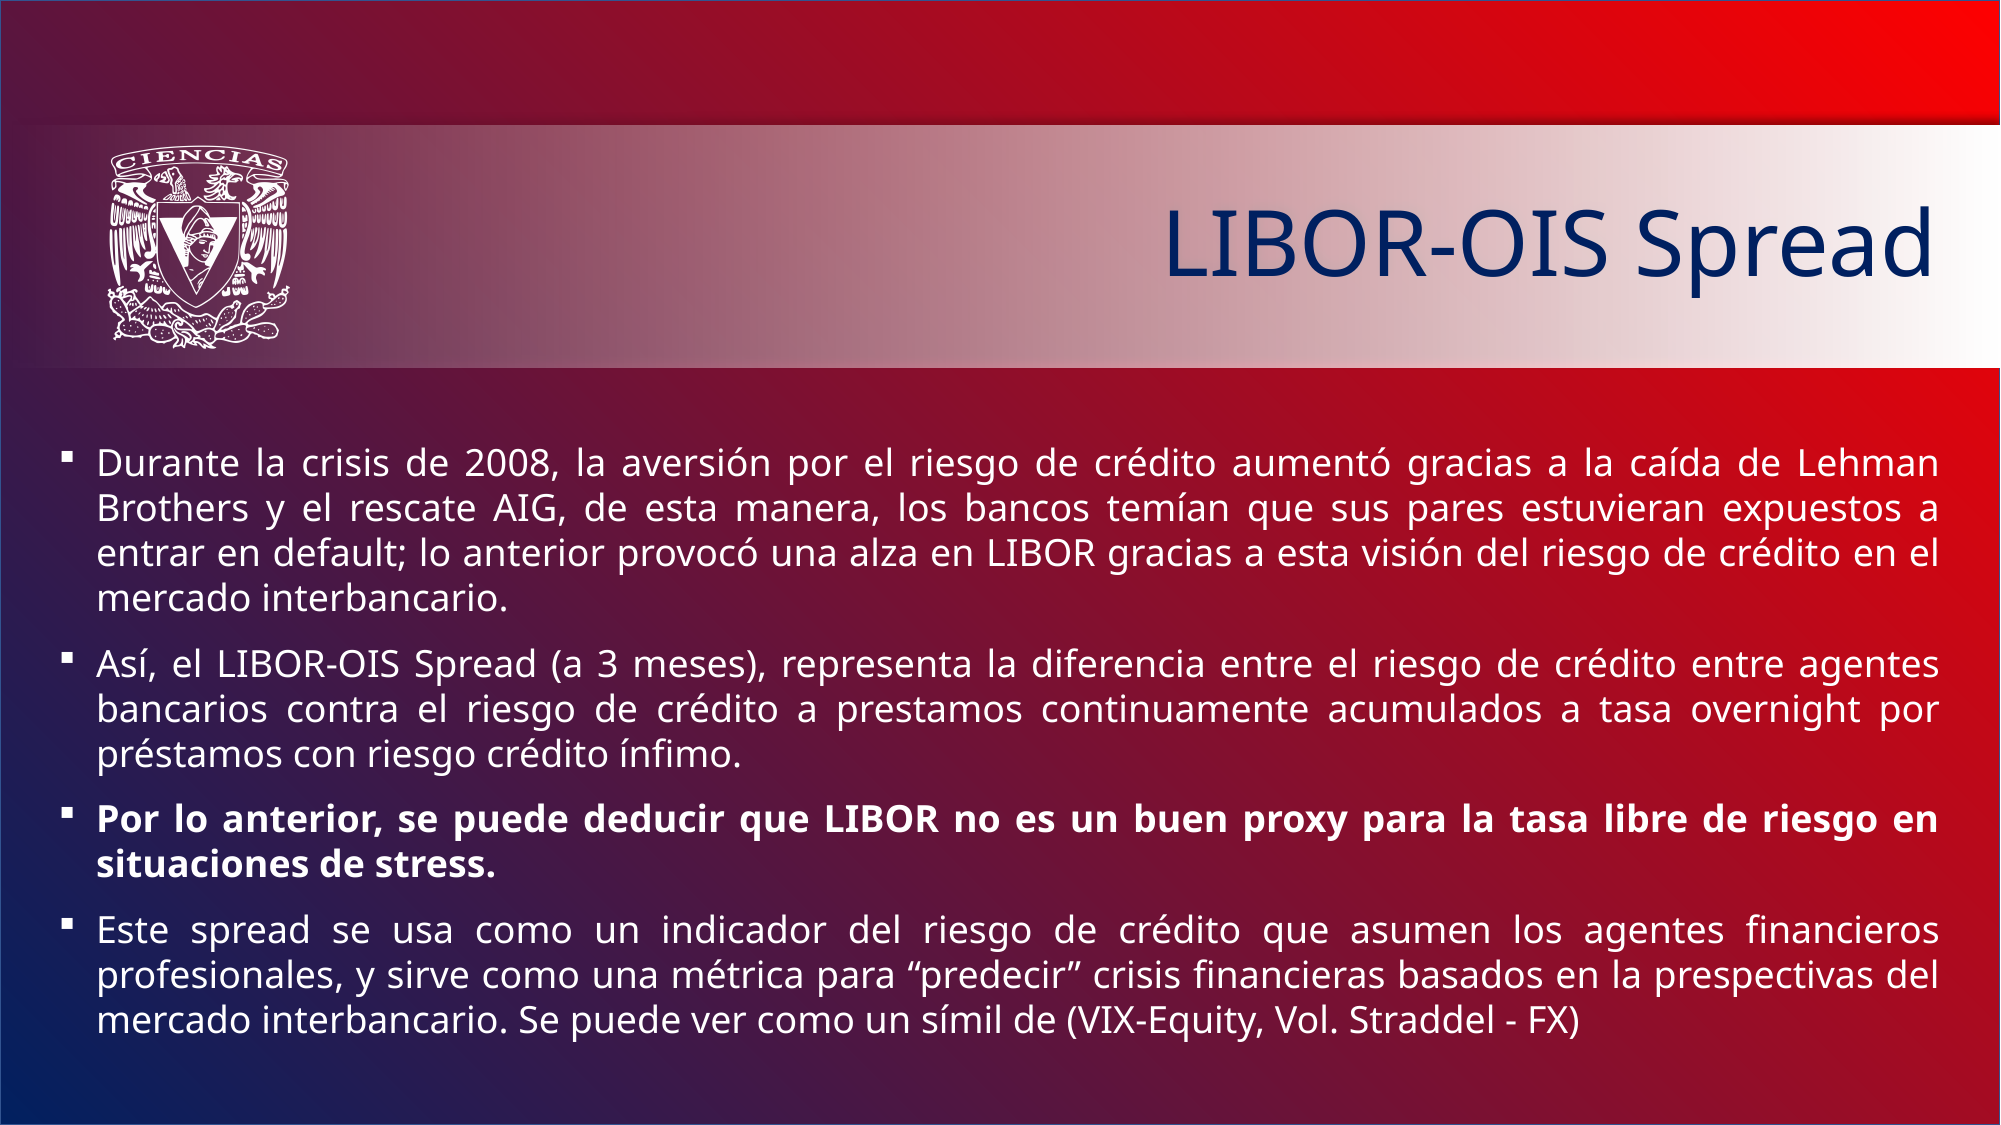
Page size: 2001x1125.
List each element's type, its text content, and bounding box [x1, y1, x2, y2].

title LIBOR-OIS Spread [0, 125, 2000, 368]
list Durante la crisis de 2008, la aversión por el riesgo de crédito aumentó gracias a la caída de Lehman Brothers y el rescate AIG, de esta manera, los bancos temían que sus pares estuvieran expuestos a entrar en default; lo anterior provocó una alza en LIBOR gracias a esta visión del riesgo de crédito en el mercado interbancario. Así, el LIBOR-OIS Spread (a 3 meses), representa la diferencia entre el riesgo de crédito entre agentes bancarios contra el riesgo de crédito a prestamos continuamente acumulados a tasa overnight por préstamos con riesgo crédito ínfimo. Por lo anterior, se puede deducir que LIBOR no es un buen proxy para la tasa libre de riesgo en situaciones de stress. Este spread se usa como un indicador del riesgo de crédito que asumen los agentes financieros profesionales, y sirve como una métrica para “predecir” crisis financieras basados en la prespectivas del mercado interbancario. Se puede ver como un símil de (VIX-Equity, Vol. Straddel - FX) [43, 431, 1957, 1061]
text_box [0, 368, 2000, 1125]
text_box [0, 0, 2000, 112]
picture [100, 134, 297, 359]
